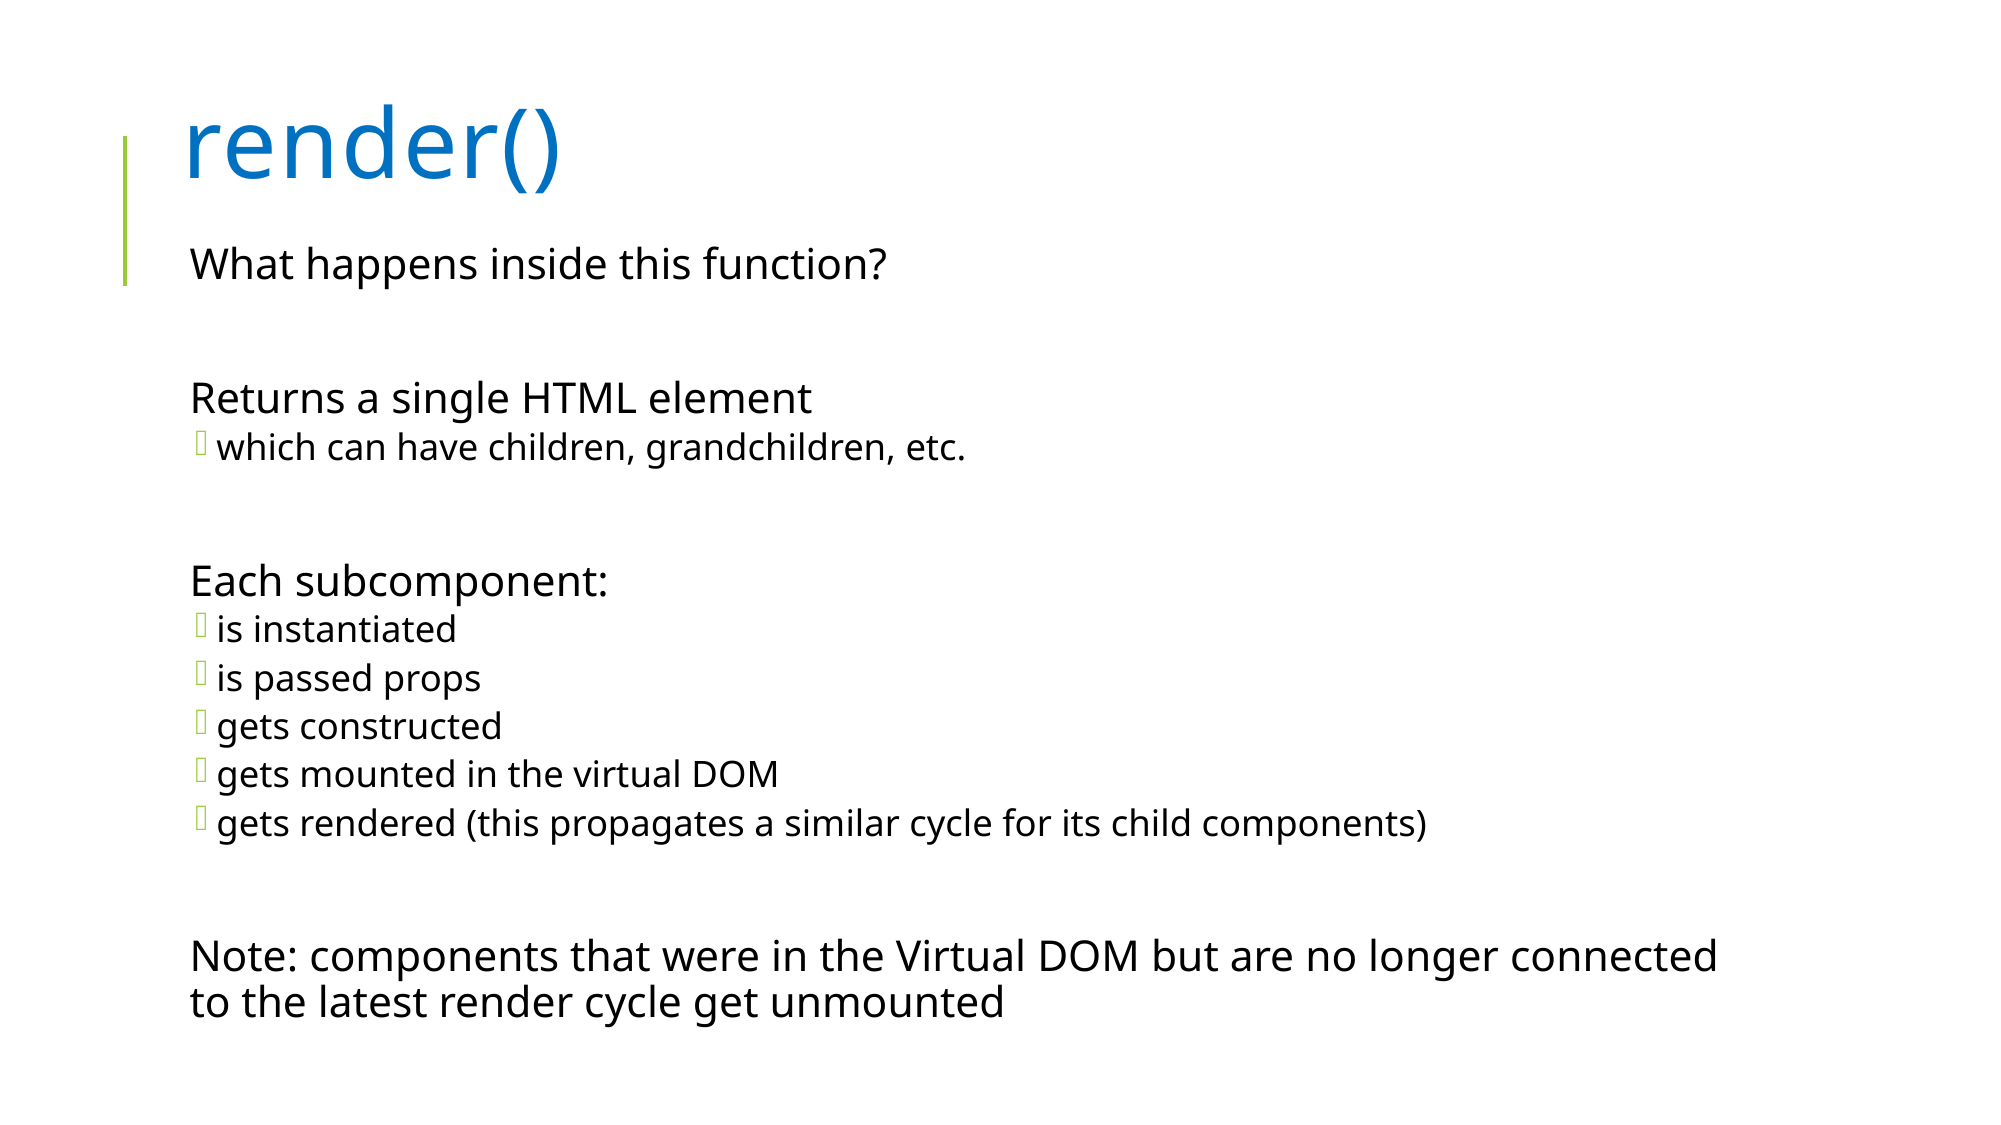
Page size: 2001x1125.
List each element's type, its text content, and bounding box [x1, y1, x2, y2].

title render() [168, 96, 1763, 205]
list What happens inside this function? Returns a single HTML element which can have children, grandchildren, etc. Each subcomponent: is instantiated is passed props gets constructed gets mounted in the virtual DOM gets rendered (this propagates a similar cycle for its child components) Note: components that were in the Virtual DOM but are no longer connected to the latest render cycle get unmounted [168, 235, 1763, 1035]
